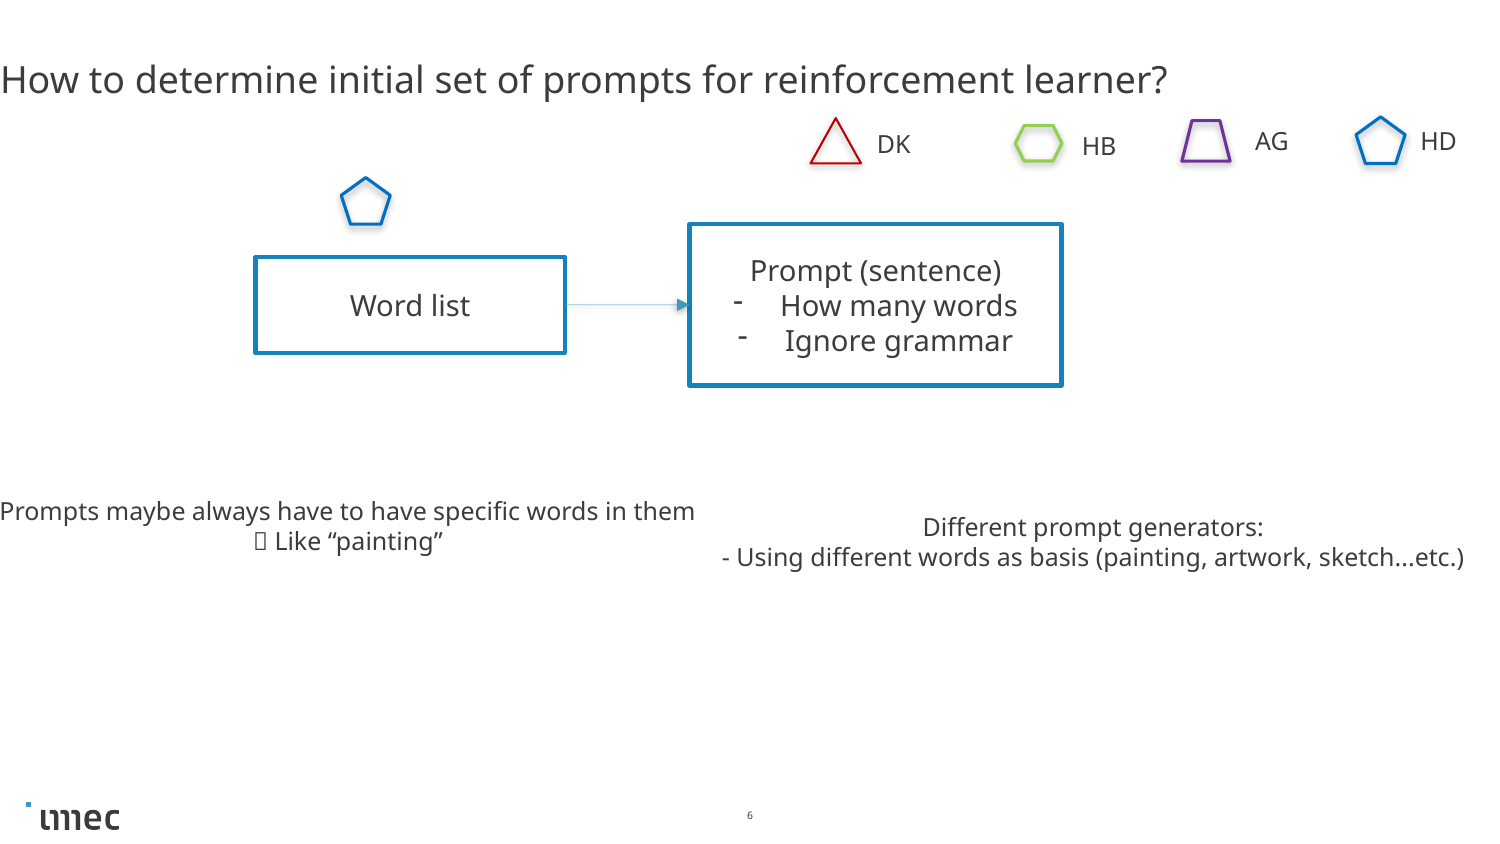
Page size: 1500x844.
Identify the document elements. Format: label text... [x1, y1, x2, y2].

picture [26, 802, 119, 830]
text_box [1014, 124, 1063, 162]
text_box Prompts maybe always have to have specific words in them  Like “painting” [0, 488, 712, 563]
text_box DK [862, 121, 926, 167]
text_box AG [1240, 118, 1304, 163]
text_box [1181, 119, 1231, 162]
text_box [1355, 116, 1405, 165]
text_box HB [1067, 123, 1132, 168]
text_box Different prompt generators: - Using different words as basis (painting, artwork, sketch...etc.) [707, 503, 1481, 579]
text_box [340, 176, 391, 225]
slide_number 6 [679, 802, 821, 831]
text_box Prompt (sentence) How many words Ignore grammar [687, 222, 1064, 388]
text_box Word list [253, 255, 567, 355]
text_box How to determine initial set of prompts for reinforcement learner? [0, 48, 1184, 109]
text_box [809, 117, 862, 165]
text_box HD [1405, 118, 1473, 163]
